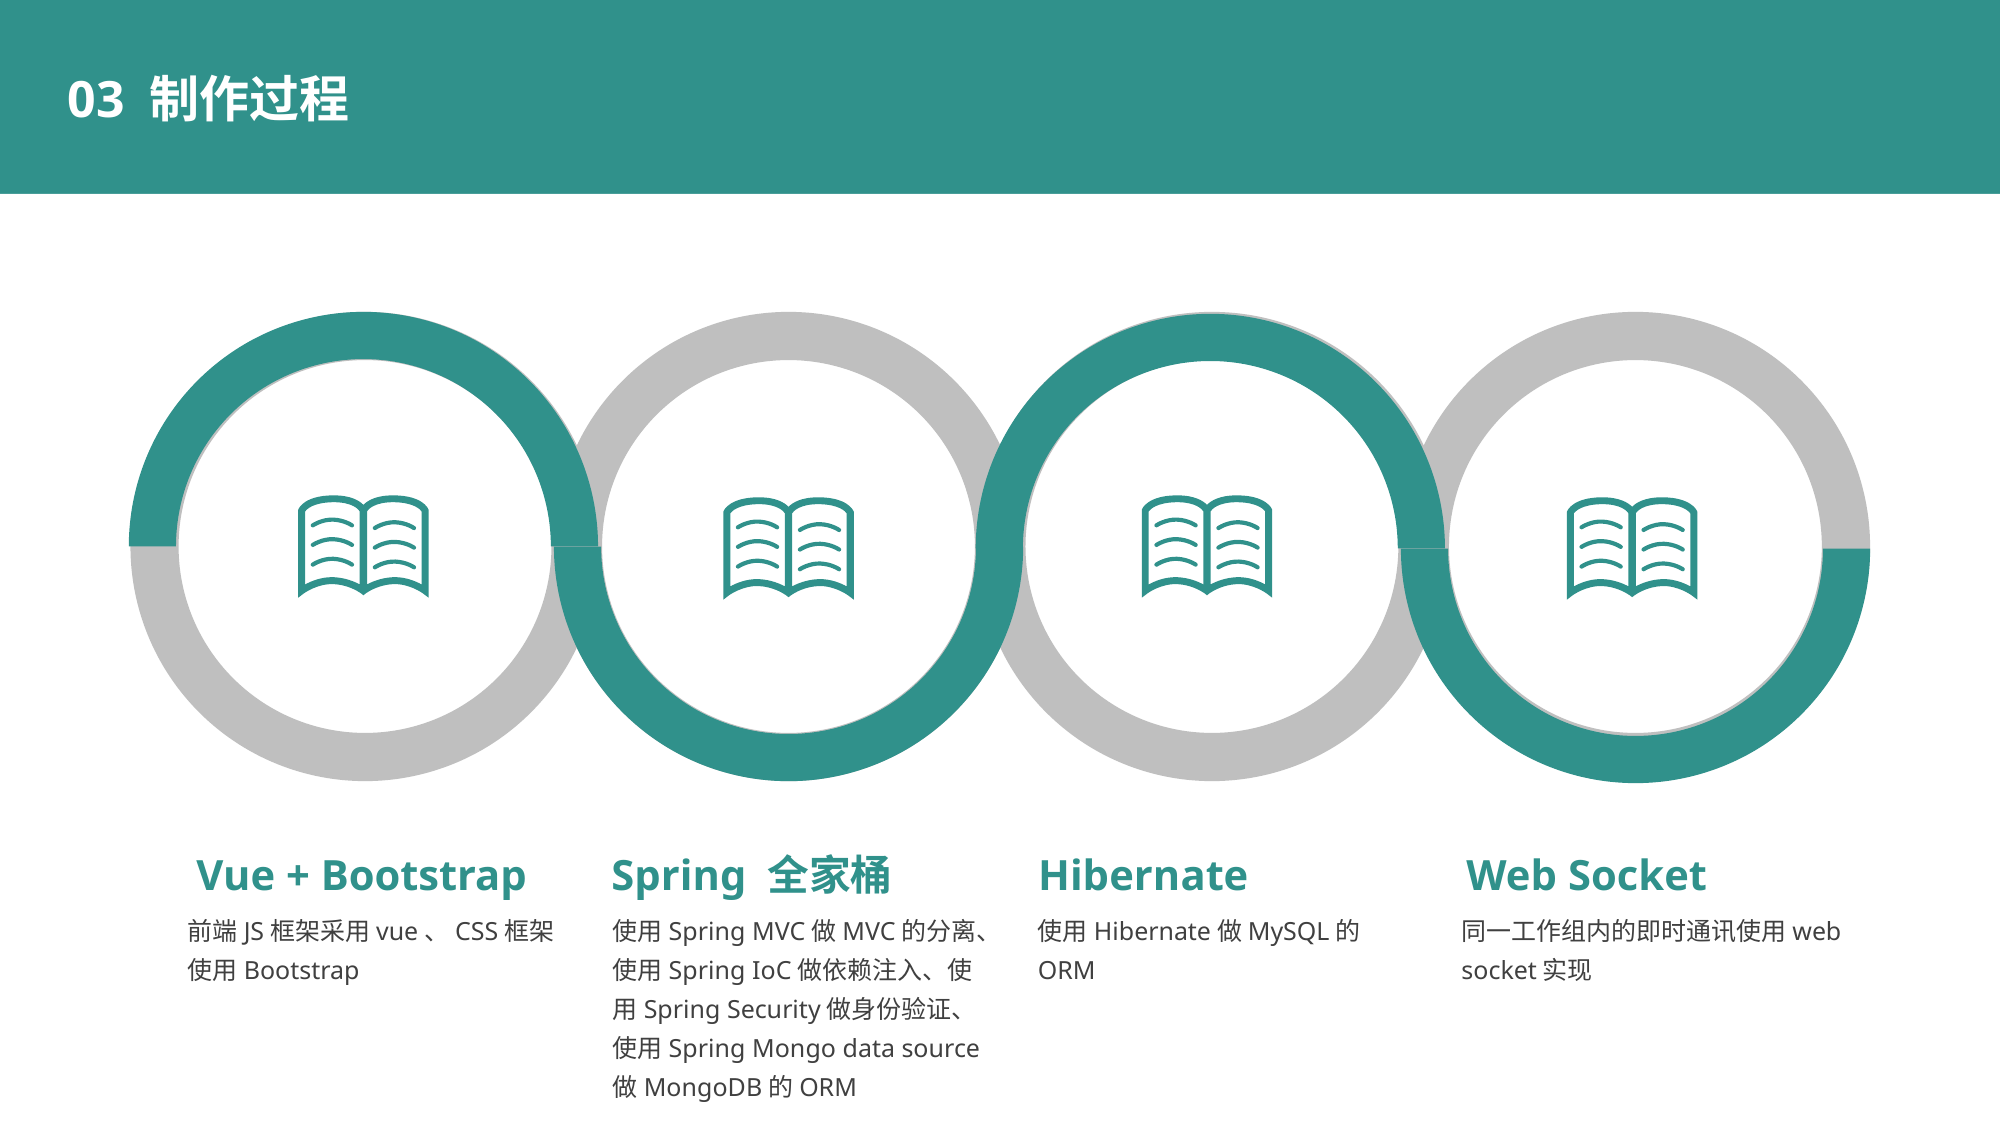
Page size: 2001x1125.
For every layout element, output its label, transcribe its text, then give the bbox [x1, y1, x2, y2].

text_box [298, 495, 429, 598]
text_box 使用Hibernate做MySQL的ORM [1023, 899, 1437, 992]
text_box 使用Spring MVC做MVC的分离、使用Spring IoC做依赖注入、使用Spring Security做身份验证、使用Spring Mongo data source做MongoDB的ORM [598, 899, 1012, 1109]
text_box [129, 361, 577, 783]
text_box [127, 310, 600, 548]
text_box Hibernate [1023, 825, 1264, 906]
text_box [576, 310, 1000, 732]
text_box [1423, 310, 1872, 734]
text_box Web Socket [1451, 825, 1722, 906]
text_box [1000, 407, 1423, 783]
text_box 同一工作组内的即时通讯使用web socket实现 [1446, 899, 1860, 992]
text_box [1141, 495, 1273, 598]
text_box Vue + Bootstrap [181, 825, 542, 906]
text_box Spring 全家桶 [596, 825, 908, 906]
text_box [723, 497, 854, 600]
text_box [552, 545, 1025, 783]
text_box [974, 312, 1446, 550]
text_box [1566, 497, 1698, 600]
text_box [1399, 547, 1872, 785]
list 03 制作过程 [52, 41, 924, 162]
text_box 前端JS框架采用vue、CSS框架使用Bootstrap [172, 899, 586, 992]
